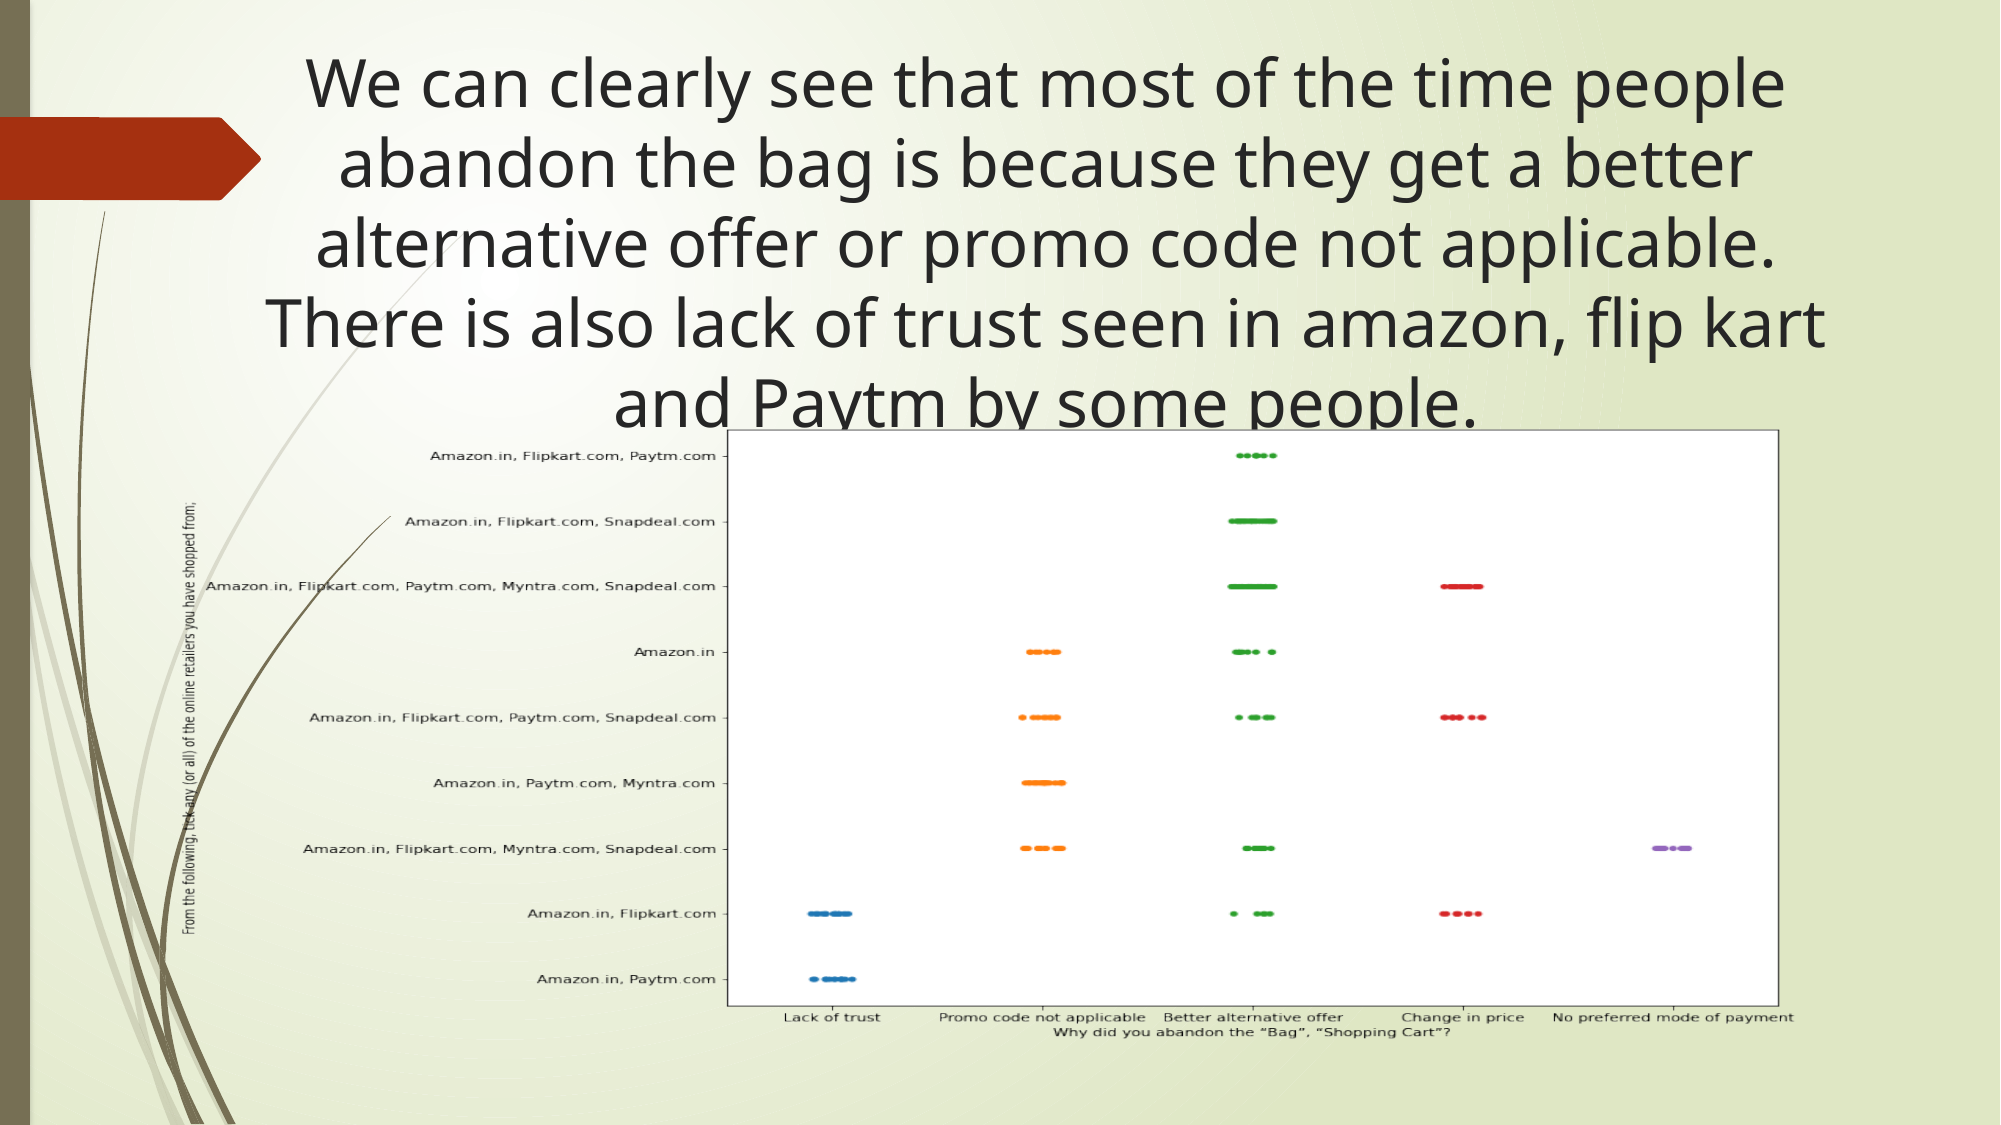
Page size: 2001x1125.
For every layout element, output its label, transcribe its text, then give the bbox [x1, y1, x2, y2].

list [173, 421, 1805, 1046]
title We can clearly see that most of the time people abandon the bag is because they get a better alternative offer or promo code not applicable. There is also lack of trust seen in amazon, flip kart and Paytm by some people. [207, 33, 1887, 420]
